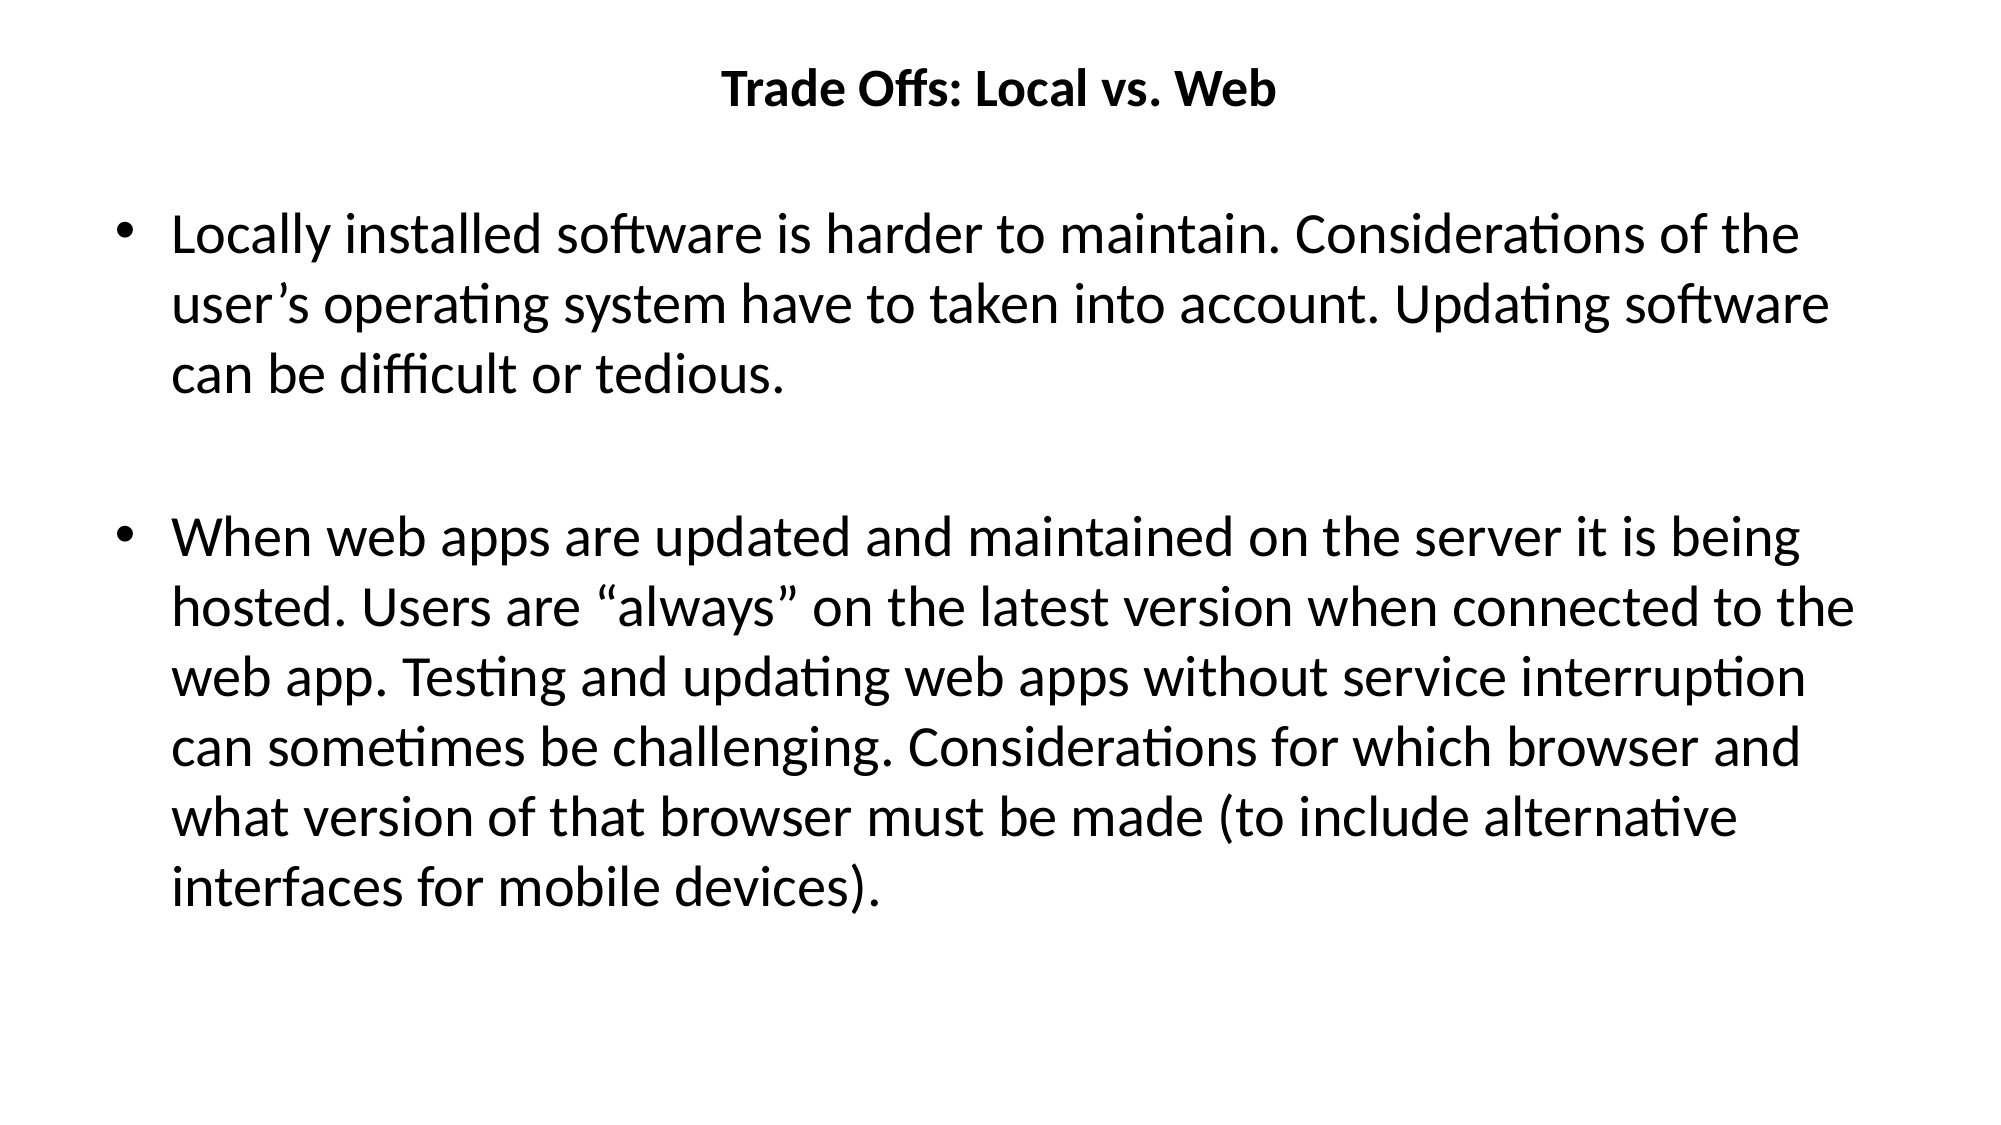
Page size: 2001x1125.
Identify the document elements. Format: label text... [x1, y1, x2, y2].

list Locally installed software is harder to maintain. Considerations of the user’s operating system have to taken into account. Updating software can be difficult or tedious. When web apps are updated and maintained on the server it is being hosted. Users are “always” on the latest version when connected to the web app. Testing and updating web apps without service interruption can sometimes be challenging. Considerations for which browser and what version of that browser must be made (to include alternative interfaces for mobile devices). [99, 187, 1900, 1103]
title Trade Offs: Local vs. Web [99, 45, 1900, 125]
